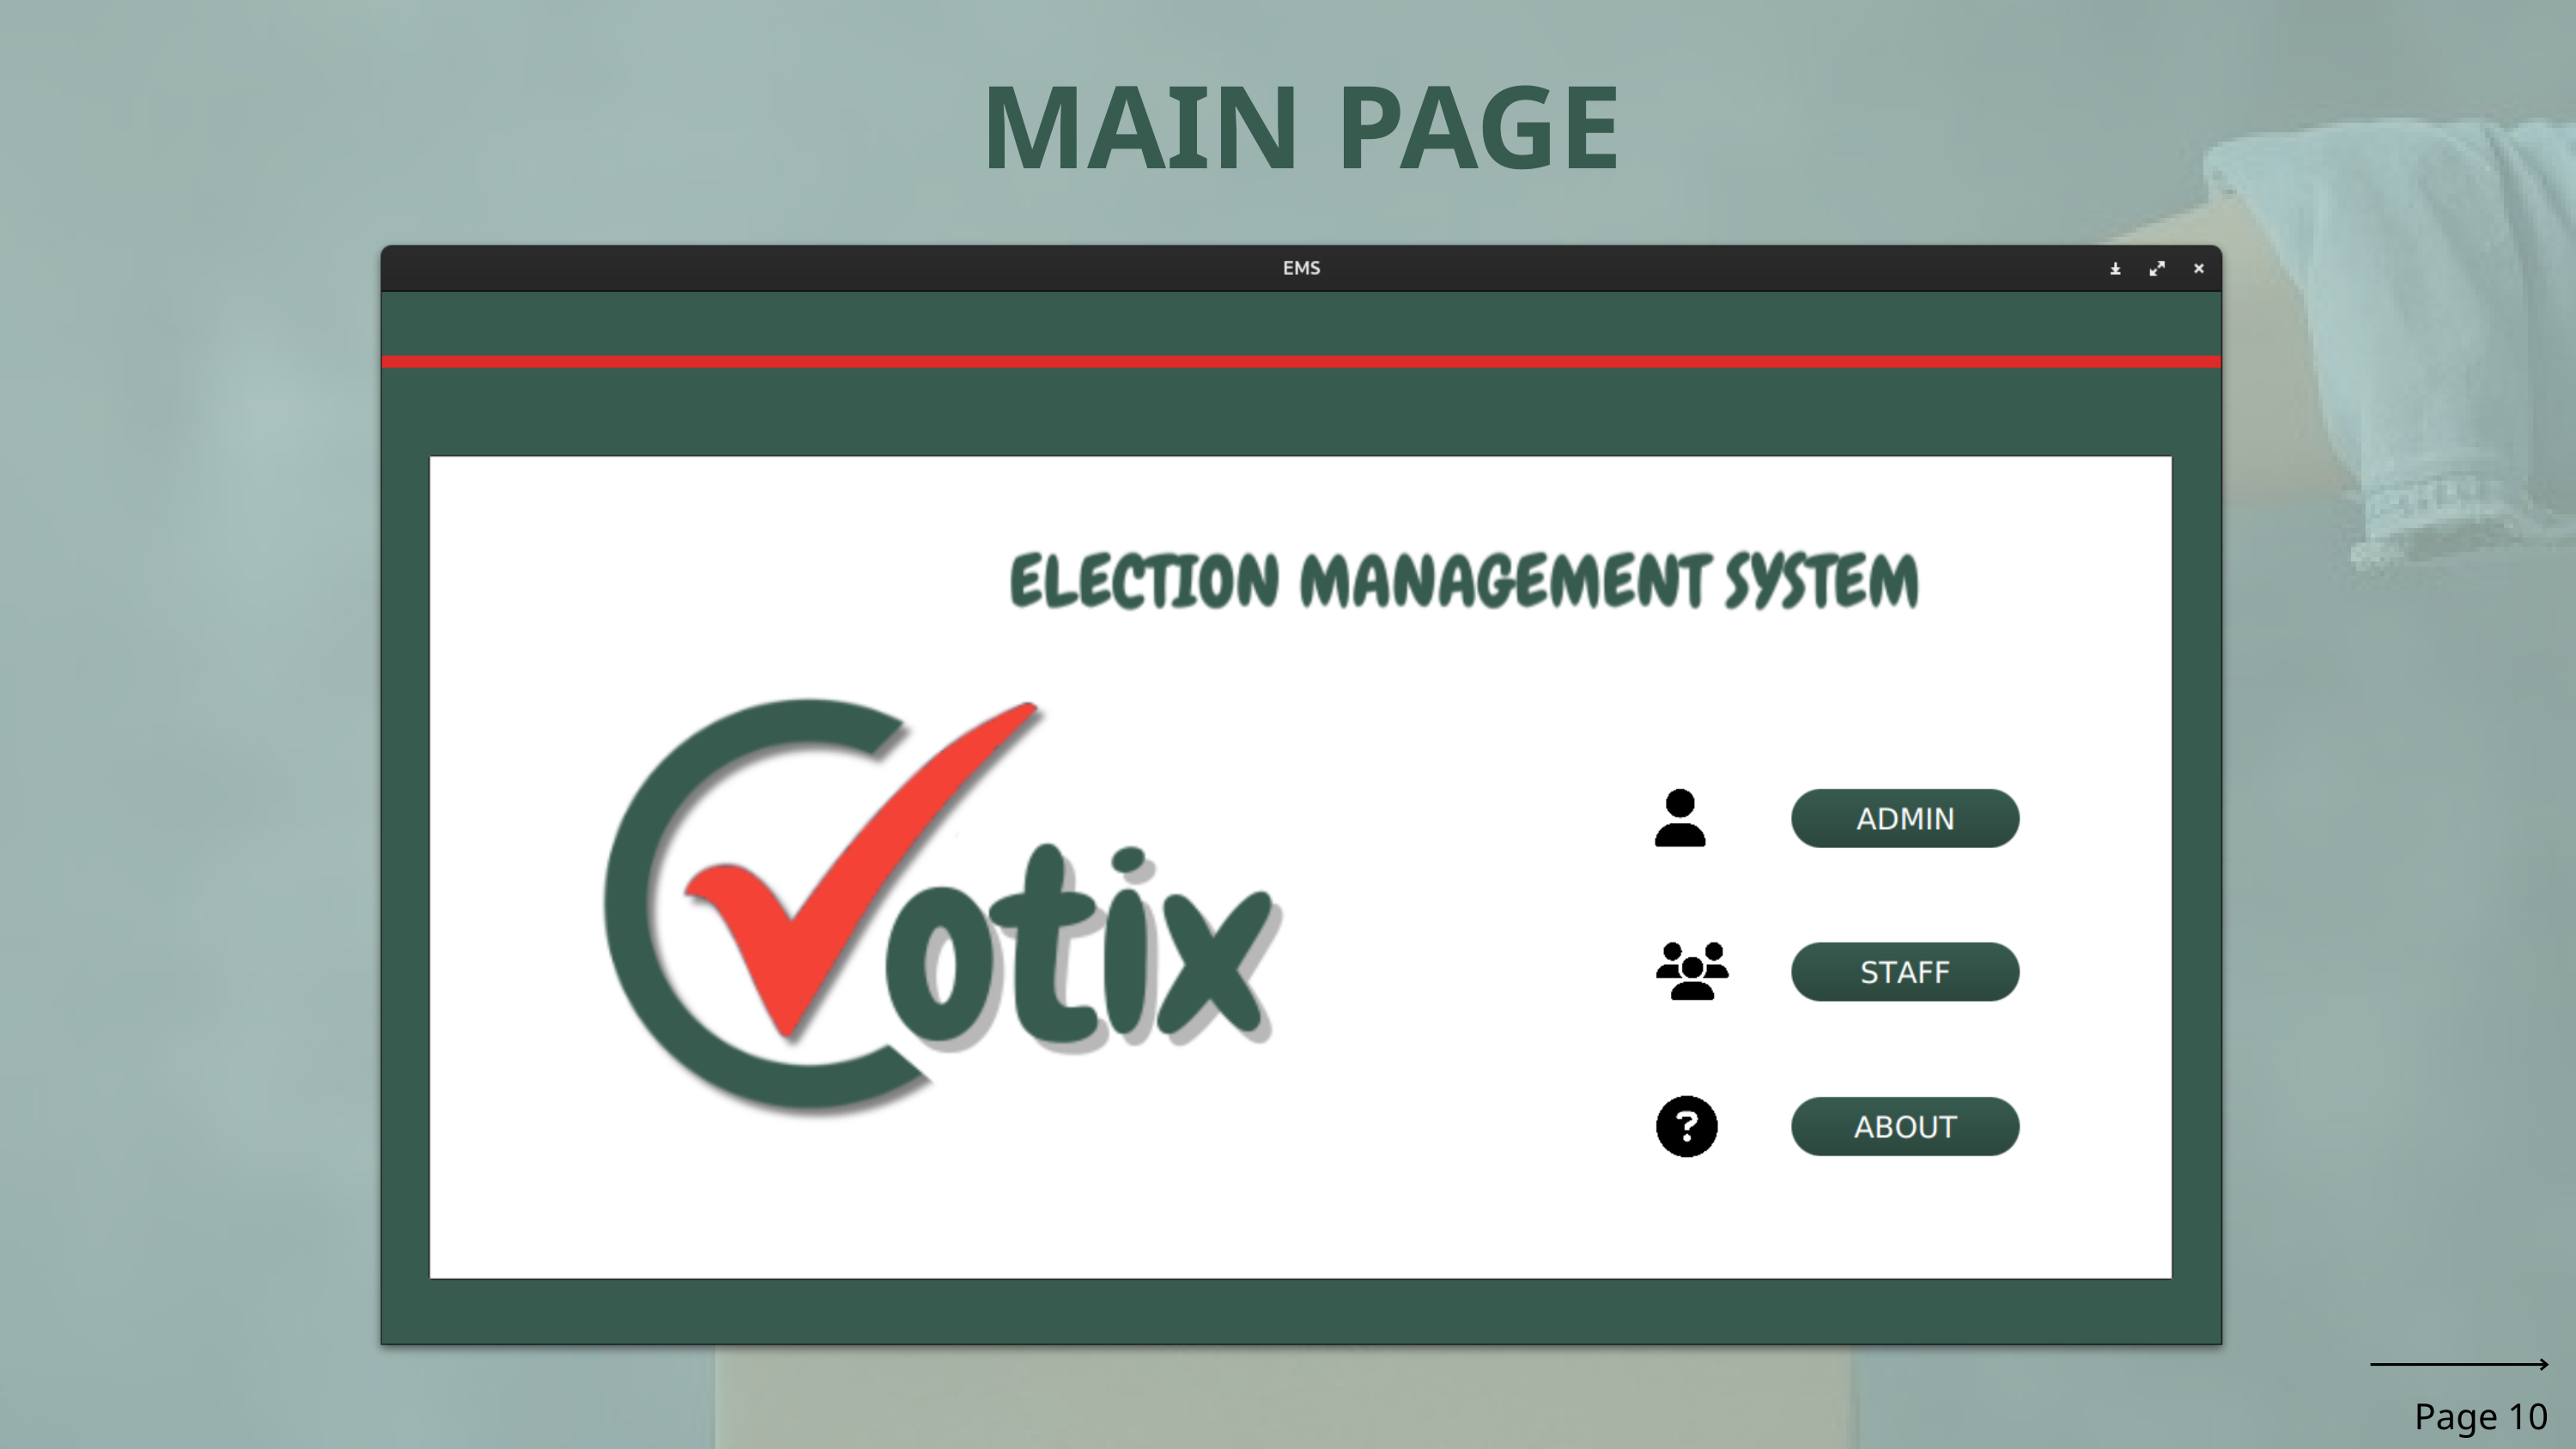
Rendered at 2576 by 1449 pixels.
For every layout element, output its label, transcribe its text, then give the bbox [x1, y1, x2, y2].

text_box [0, 0, 2576, 1449]
text_box [364, 232, 2239, 1365]
text_box Page 10 [2269, 1386, 2549, 1437]
text_box MAIN PAGE [219, 76, 2384, 191]
